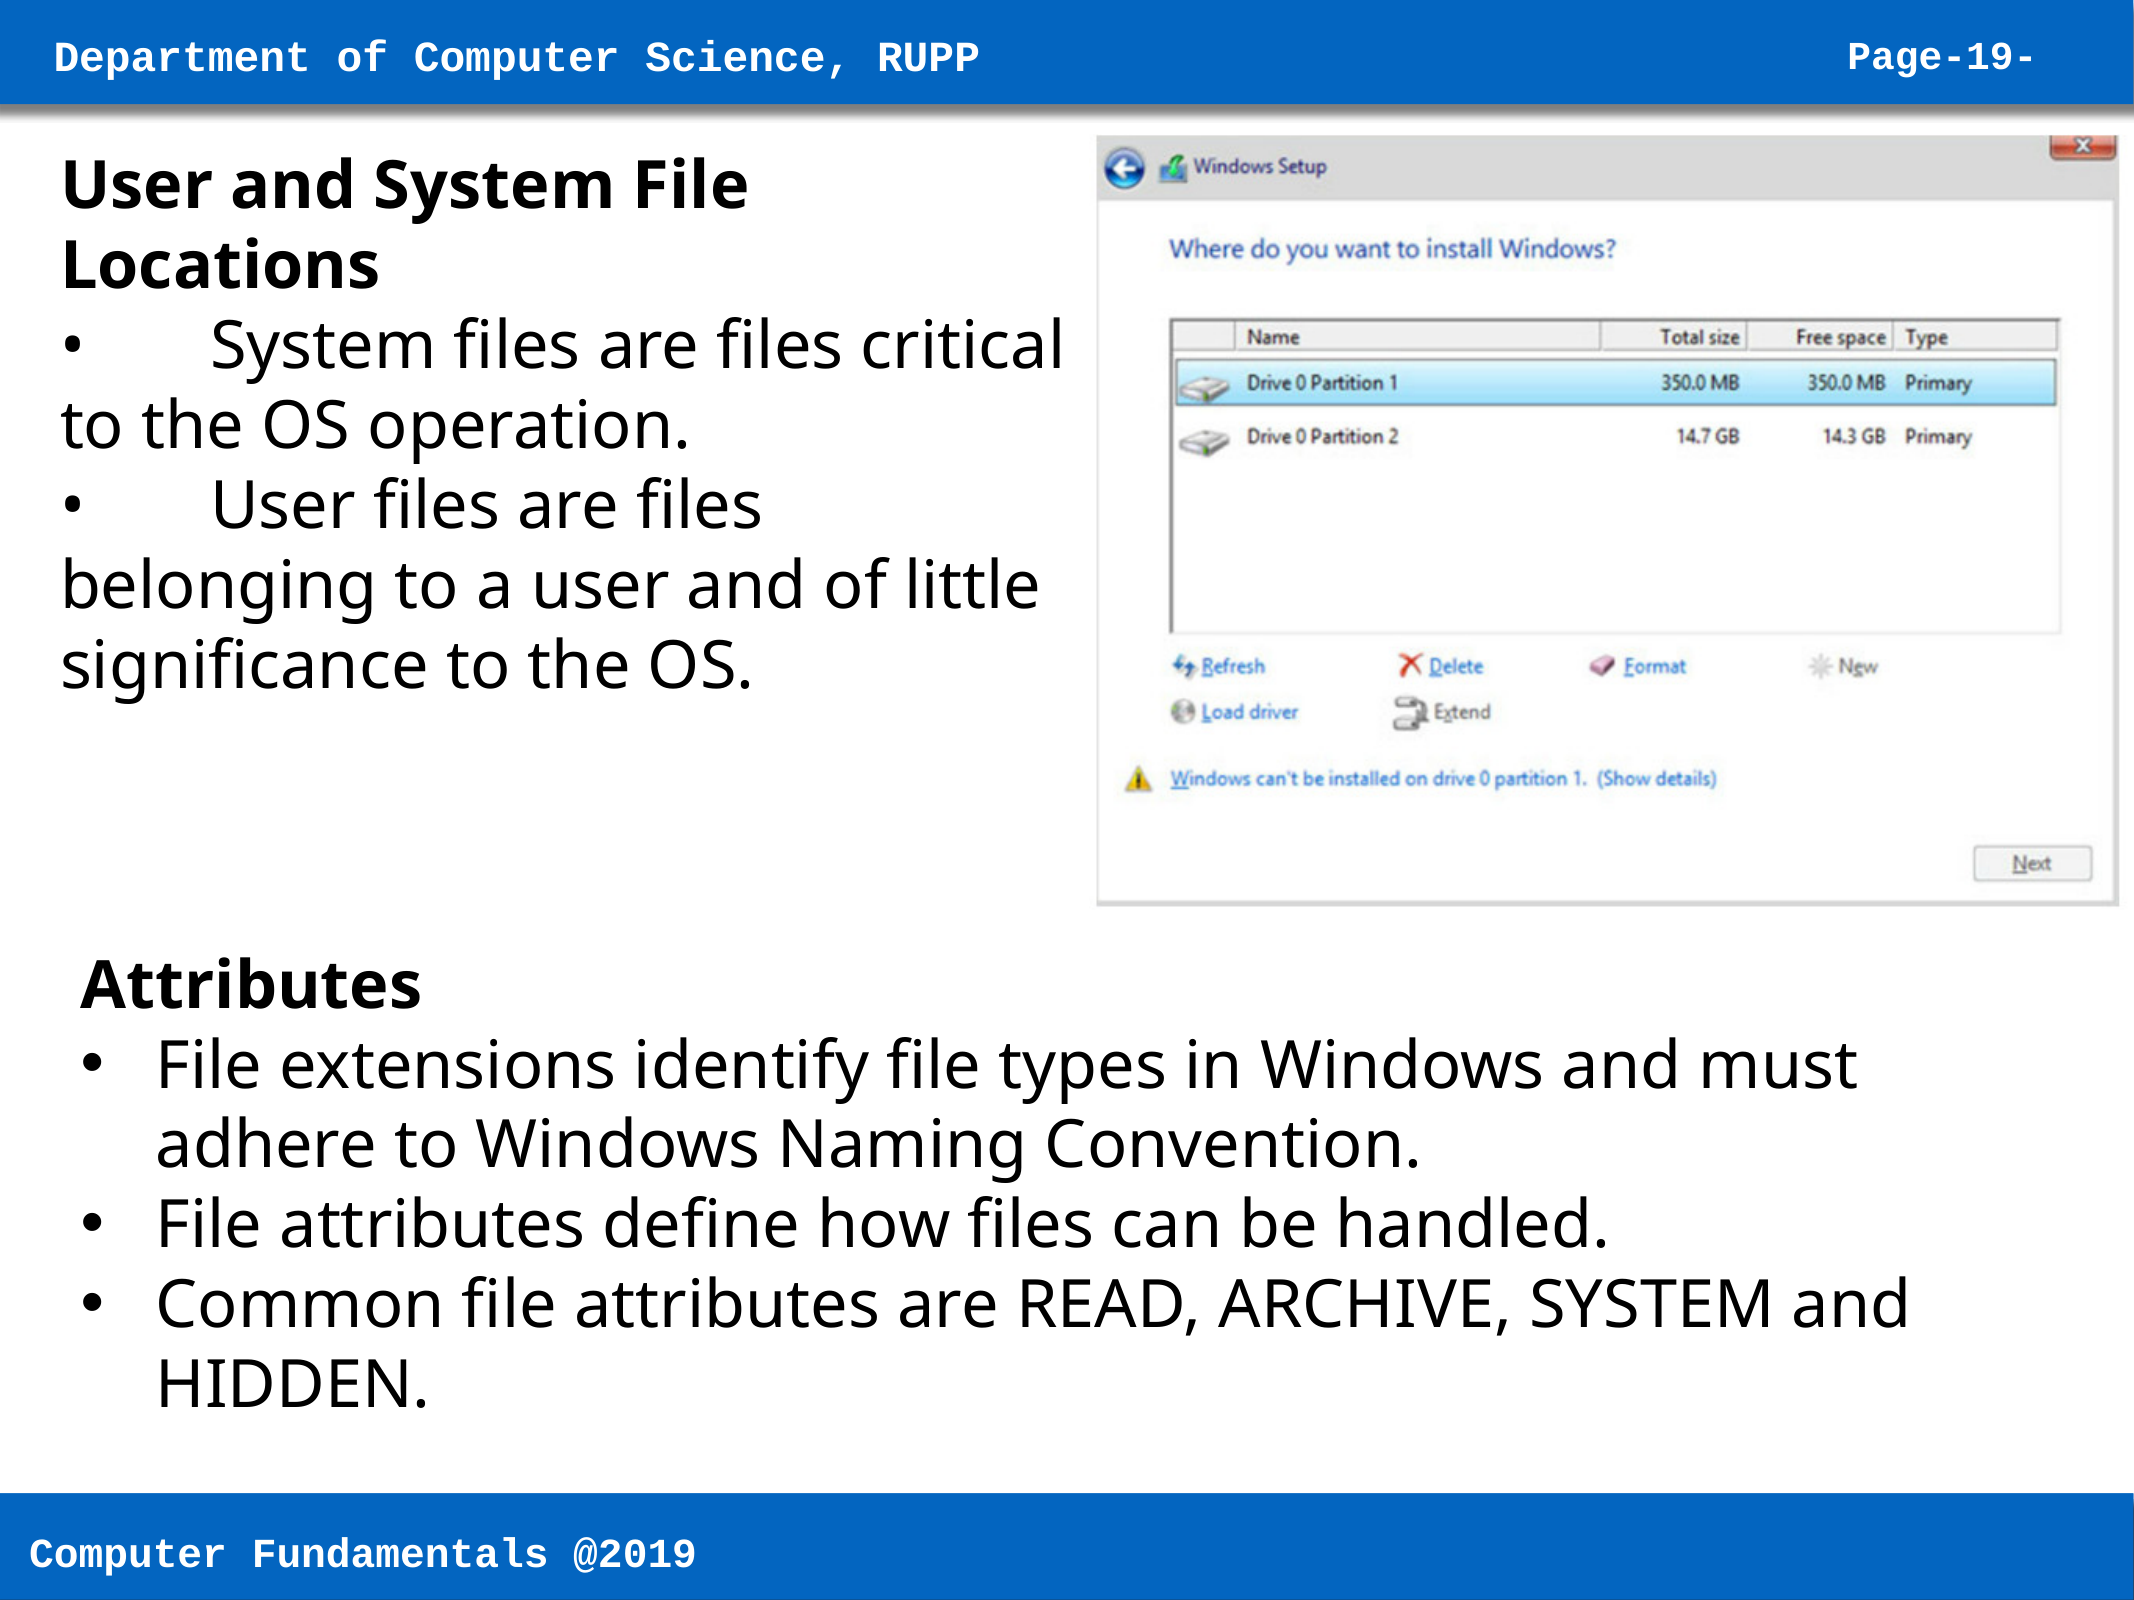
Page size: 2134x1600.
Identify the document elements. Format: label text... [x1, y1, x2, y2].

picture [1088, 134, 2132, 913]
text_box Attributes File extensions identify file types in Windows and must adhere to Windows Naming Convention. File attributes define how files can be handled. Common file attributes are READ, ARCHIVE, SYSTEM and HIDDEN. [65, 934, 2068, 1429]
text_box User and System File Locations • System files are files critical to the OS operation. • User files are files belonging to a user and of little significance to the OS. [45, 134, 1085, 709]
